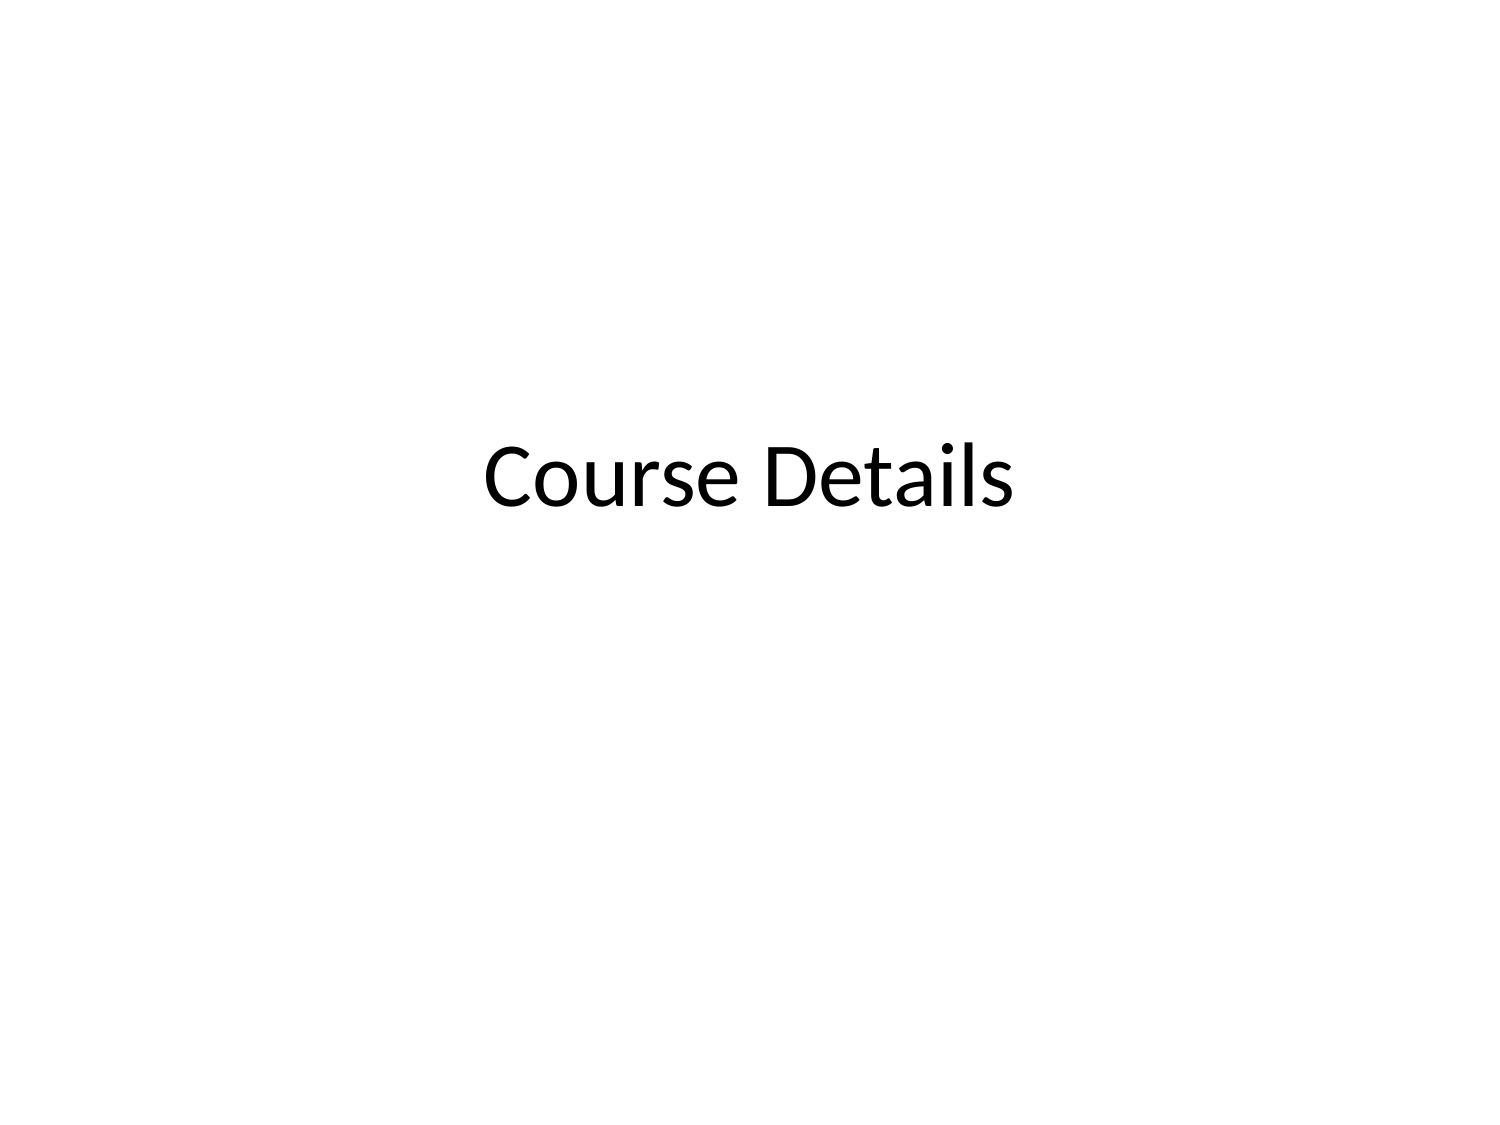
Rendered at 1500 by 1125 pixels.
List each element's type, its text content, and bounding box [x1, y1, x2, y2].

title Course Details [112, 349, 1388, 591]
